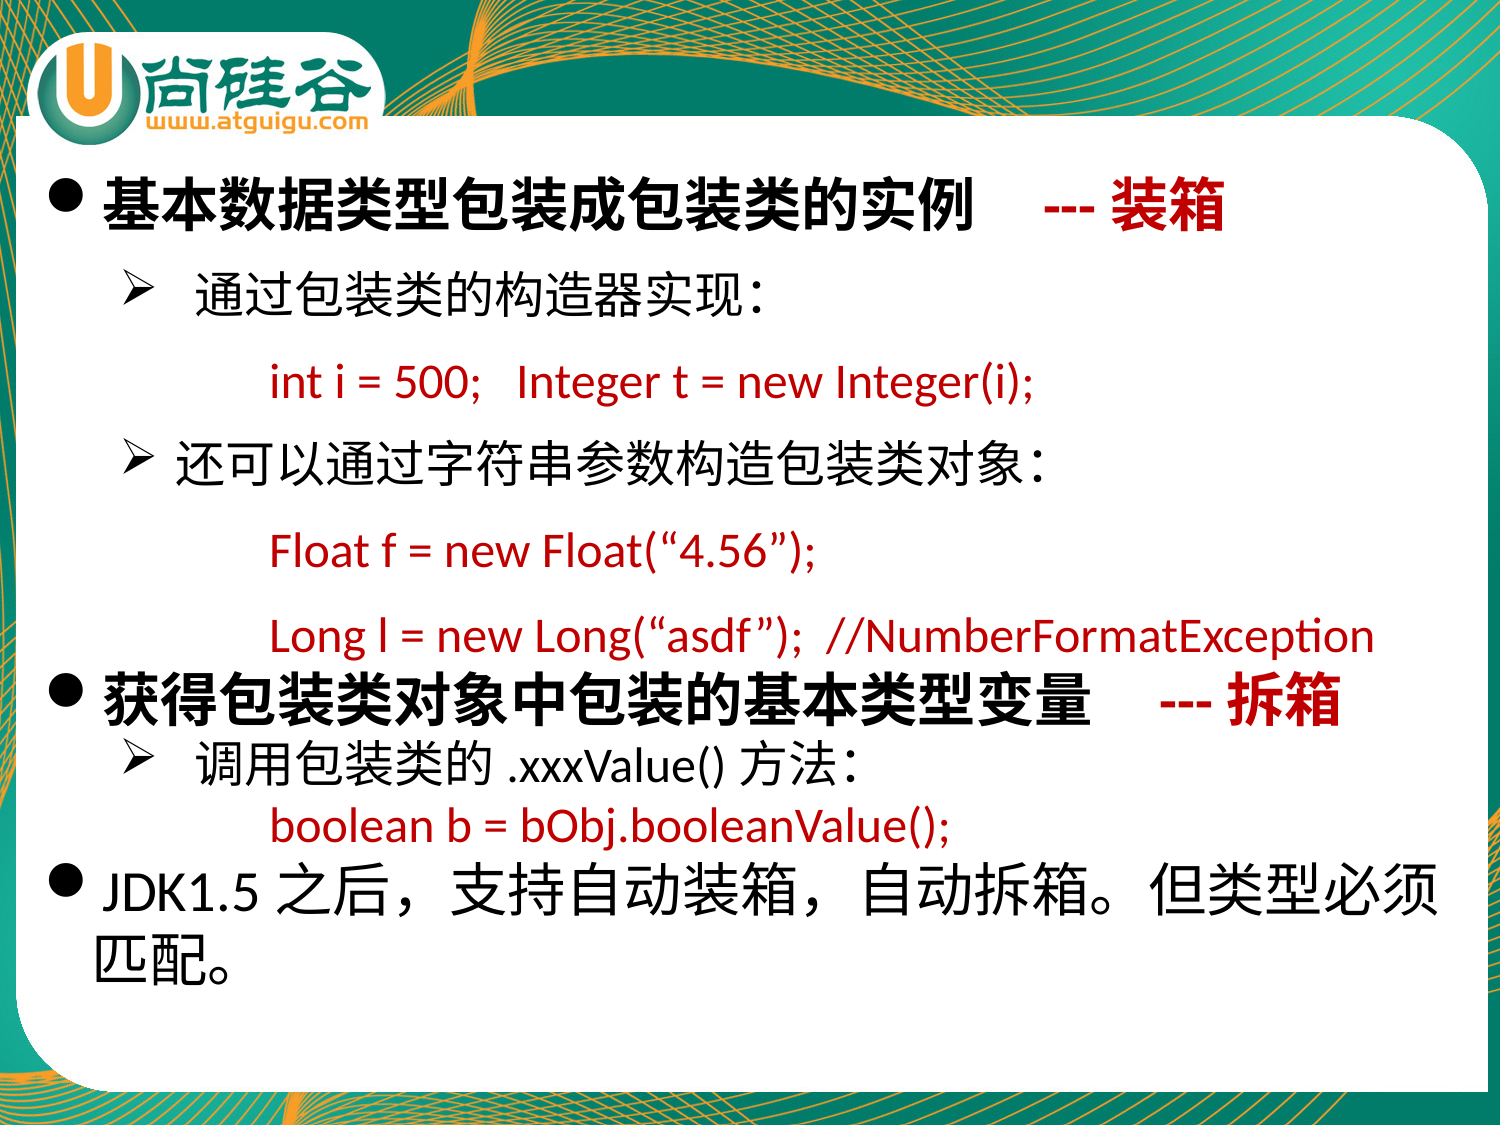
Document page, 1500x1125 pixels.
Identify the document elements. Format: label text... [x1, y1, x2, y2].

picture [0, 0, 1500, 1125]
text_box 基本数据类型包装成包装类的实例 ---装箱 通过包装类的构造器实现： int i = 500; Integer t = new Integer(i); 还可以通过字符串参数构造包装类对象： Float f = new Float(“4.56”); Long l = new Long(“asdf”); //NumberFormatException 获得包装类对象中包装的基本类型变量 ---拆箱 调用包装类的.xxxValue()方法： boolean b = bObj.booleanValue(); JDK1.5之后，支持自动装箱，自动拆箱。但类型必须匹配。 [29, 160, 1459, 1001]
